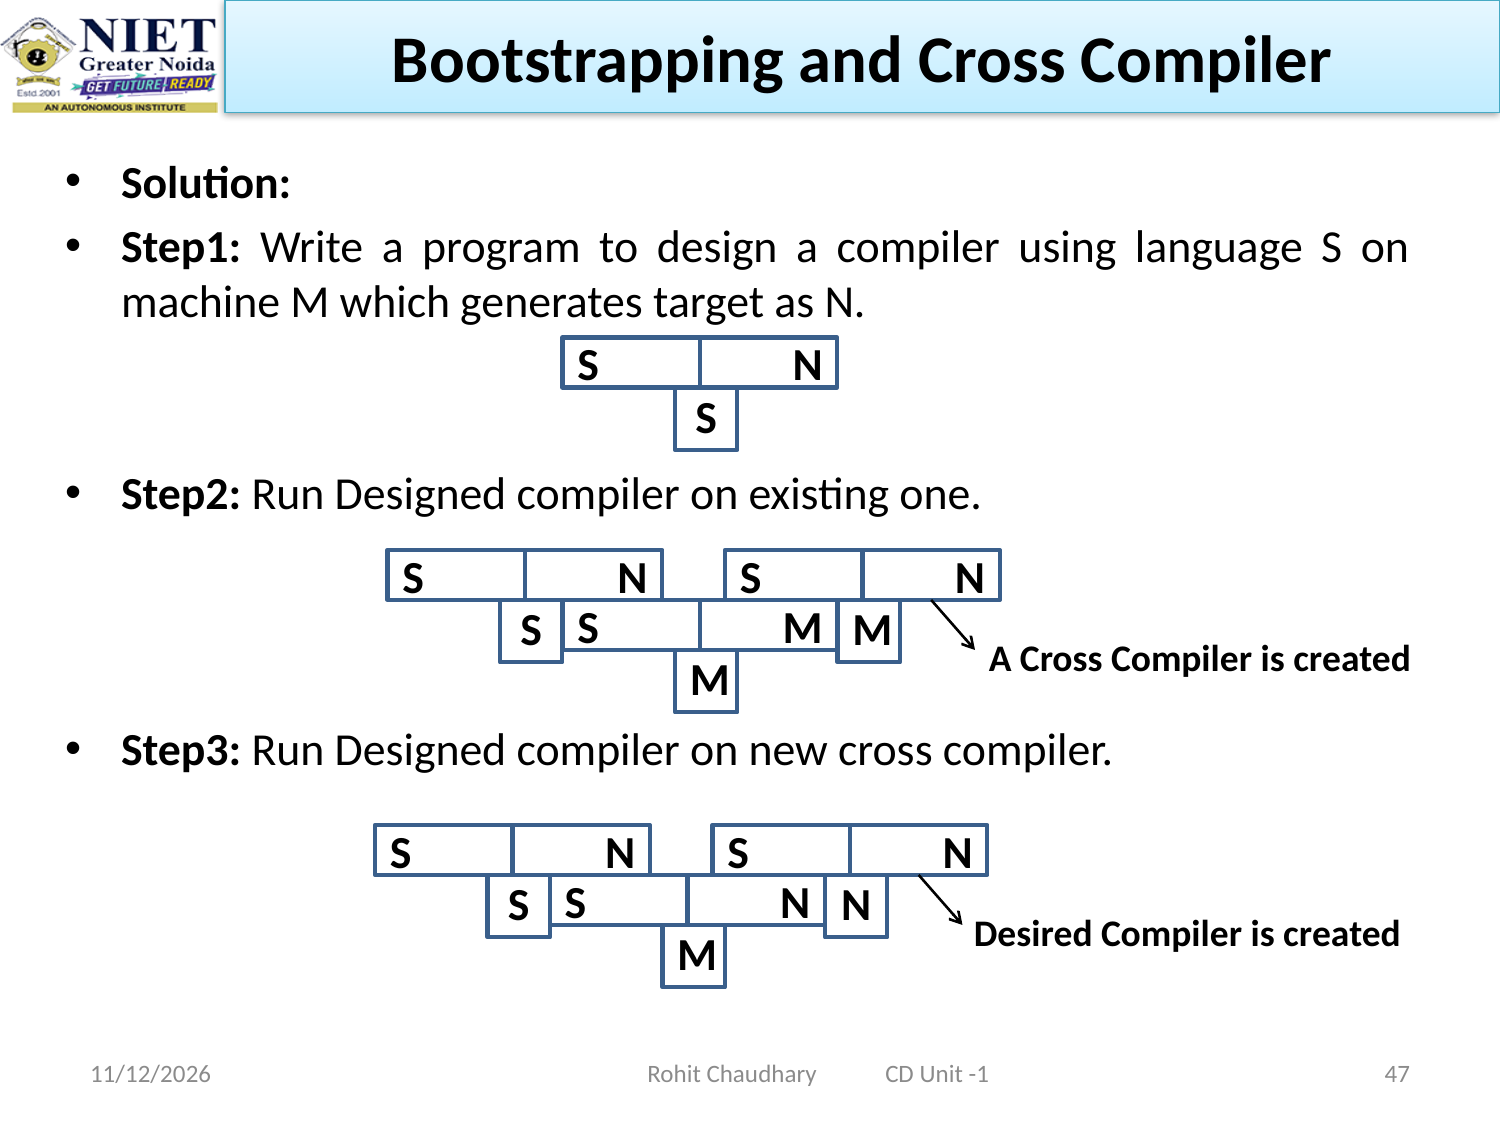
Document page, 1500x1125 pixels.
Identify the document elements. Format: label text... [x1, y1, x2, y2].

text_box S [723, 548, 860, 602]
text_box S [552, 873, 685, 927]
text_box S [560, 335, 698, 390]
text_box Bootstrapping and Cross Compiler [224, 0, 1500, 113]
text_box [915, 877, 966, 923]
text_box S [710, 823, 848, 877]
text_box M [673, 648, 739, 714]
text_box S [498, 598, 564, 664]
text_box M [660, 923, 727, 989]
text_box N [848, 823, 989, 877]
text_box N [510, 823, 652, 877]
text_box N [823, 873, 889, 939]
text_box M [698, 598, 835, 652]
text_box N [860, 548, 1002, 602]
list Solution: Step1: Write a program to design a compiler using language S on machine M which generates target as N. Step2: Run Designed compiler on existing one. Step3: Run Designed compiler on new cross compiler. [50, 145, 1425, 1013]
text_box N [523, 548, 664, 602]
text_box S [485, 873, 552, 939]
text_box M [835, 598, 902, 664]
footer Rohit Chaudhary CD Unit -1 [362, 1042, 1074, 1103]
text_box S [564, 598, 698, 652]
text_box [927, 602, 979, 648]
text_box S [385, 548, 523, 602]
text_box Desired Compiler is created [948, 898, 1427, 964]
text_box S [373, 823, 510, 877]
text_box A Cross Compiler is created [960, 623, 1439, 689]
text_box N [685, 873, 823, 927]
picture [0, 16, 218, 113]
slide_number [75, 1042, 362, 1103]
slide_number 47 [1074, 1042, 1425, 1103]
text_box N [698, 335, 839, 390]
text_box S [673, 385, 739, 452]
